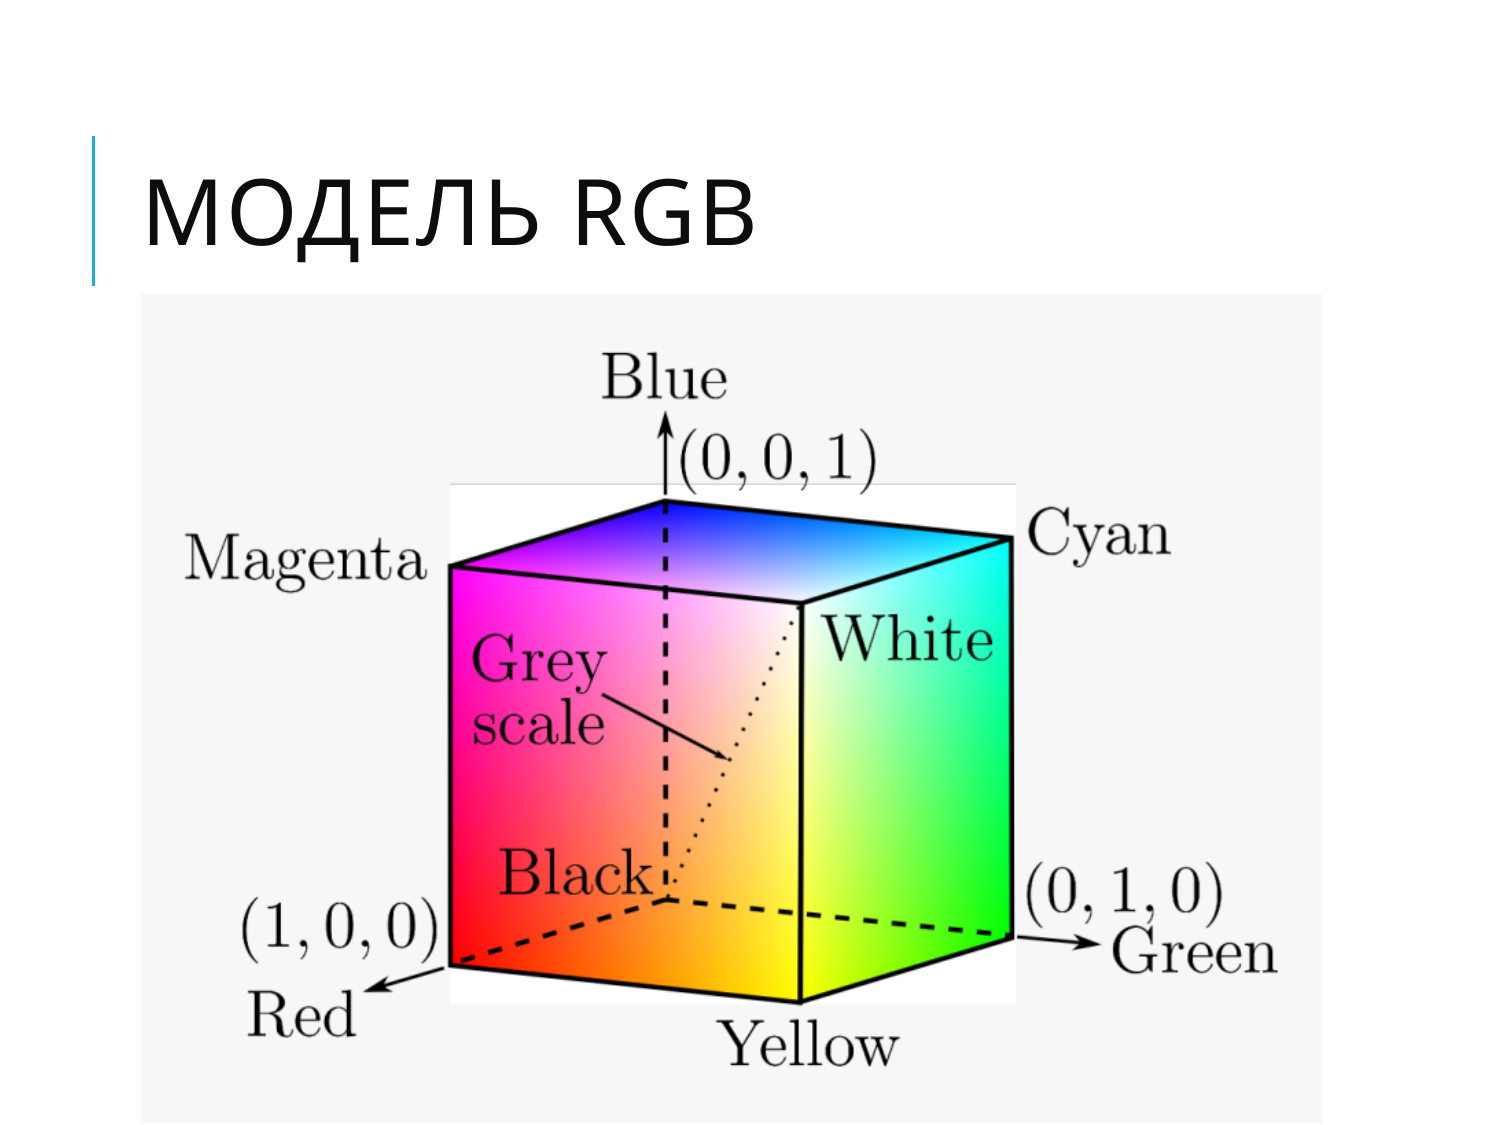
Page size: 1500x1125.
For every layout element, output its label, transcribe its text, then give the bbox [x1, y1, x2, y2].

title Модель RGB [126, 96, 1322, 342]
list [141, 294, 1323, 1123]
